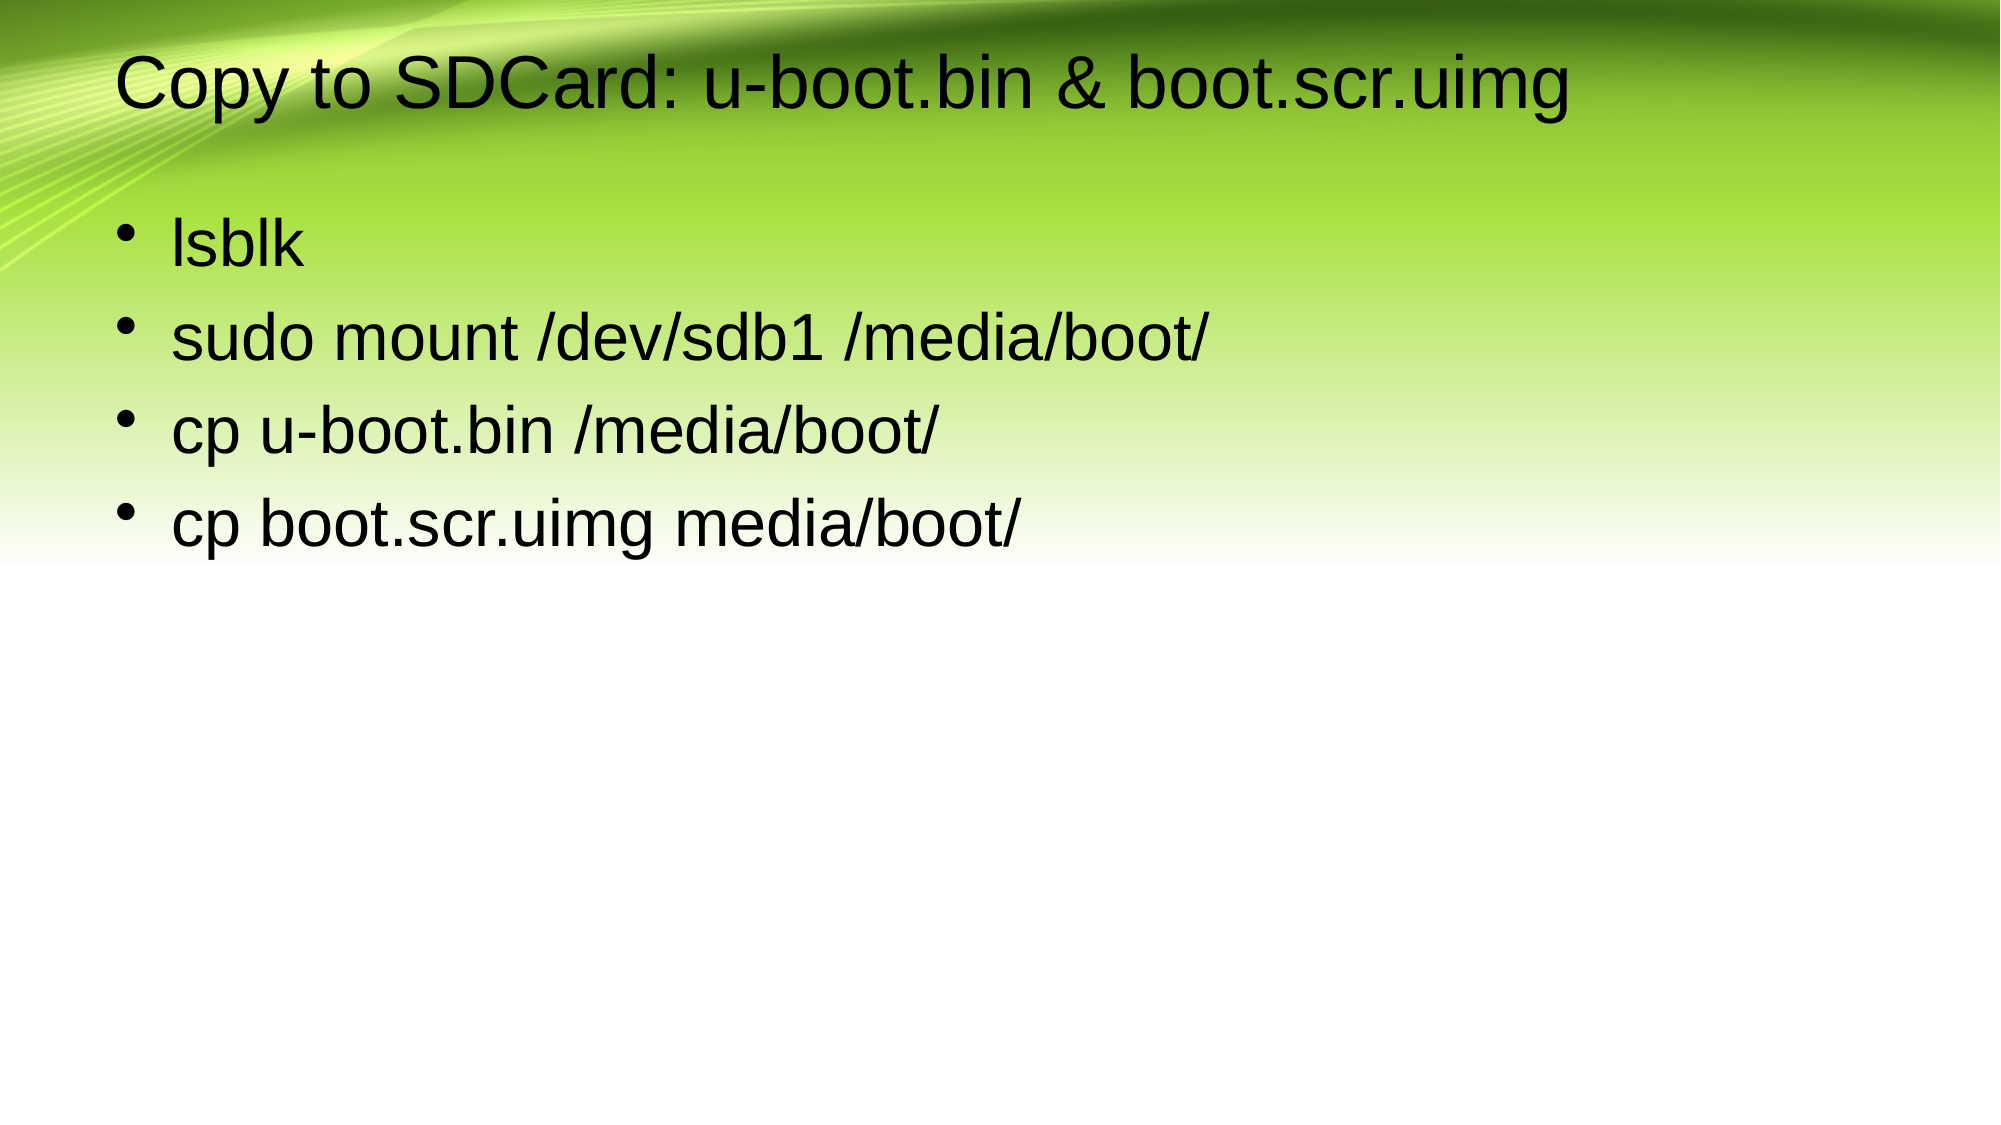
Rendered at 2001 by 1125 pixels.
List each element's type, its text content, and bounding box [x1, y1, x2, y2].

title Copy to SDCard: u-boot.bin & boot.scr.uimg [99, 30, 1901, 127]
list lsblk sudo mount /dev/sdb1 /media/boot/ cp u-boot.bin /media/boot/ cp boot.scr.uimg media/boot/ [99, 192, 1901, 1006]
picture [0, 0, 2000, 1125]
